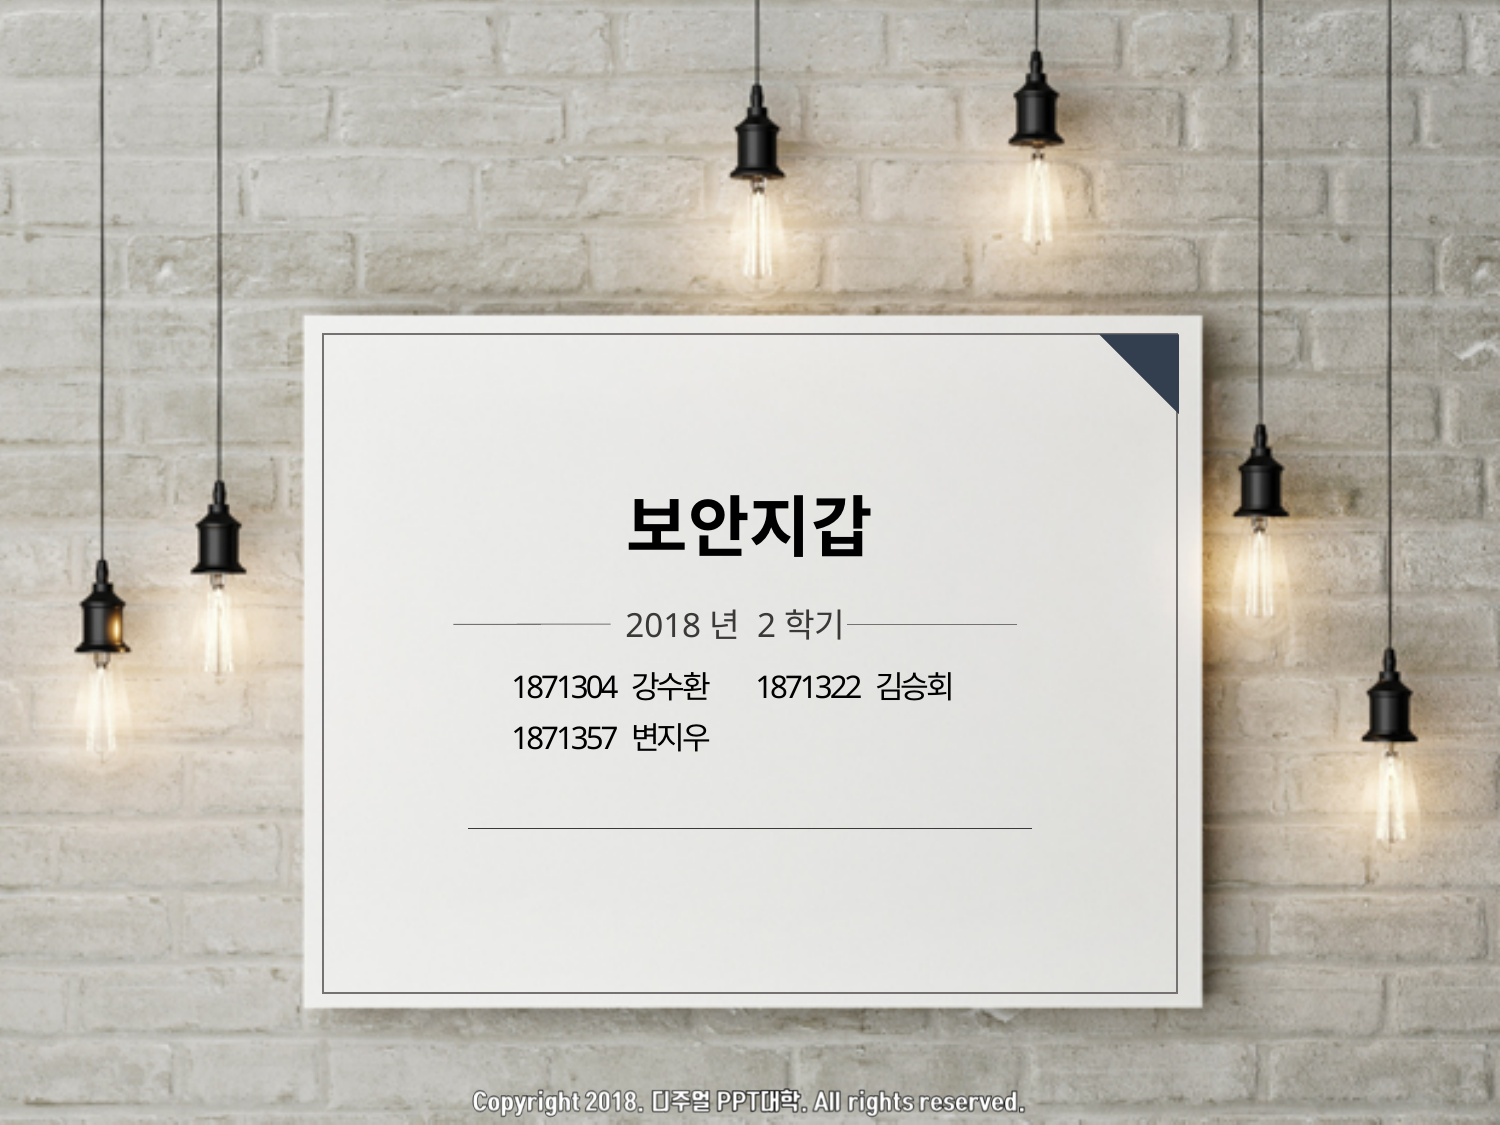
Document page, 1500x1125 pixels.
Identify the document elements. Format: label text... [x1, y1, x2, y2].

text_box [467, 659, 965, 815]
text_box [1096, 333, 1180, 417]
text_box 2018년 2학기 [610, 596, 860, 652]
picture [0, 0, 1500, 1125]
text_box [322, 333, 1178, 994]
